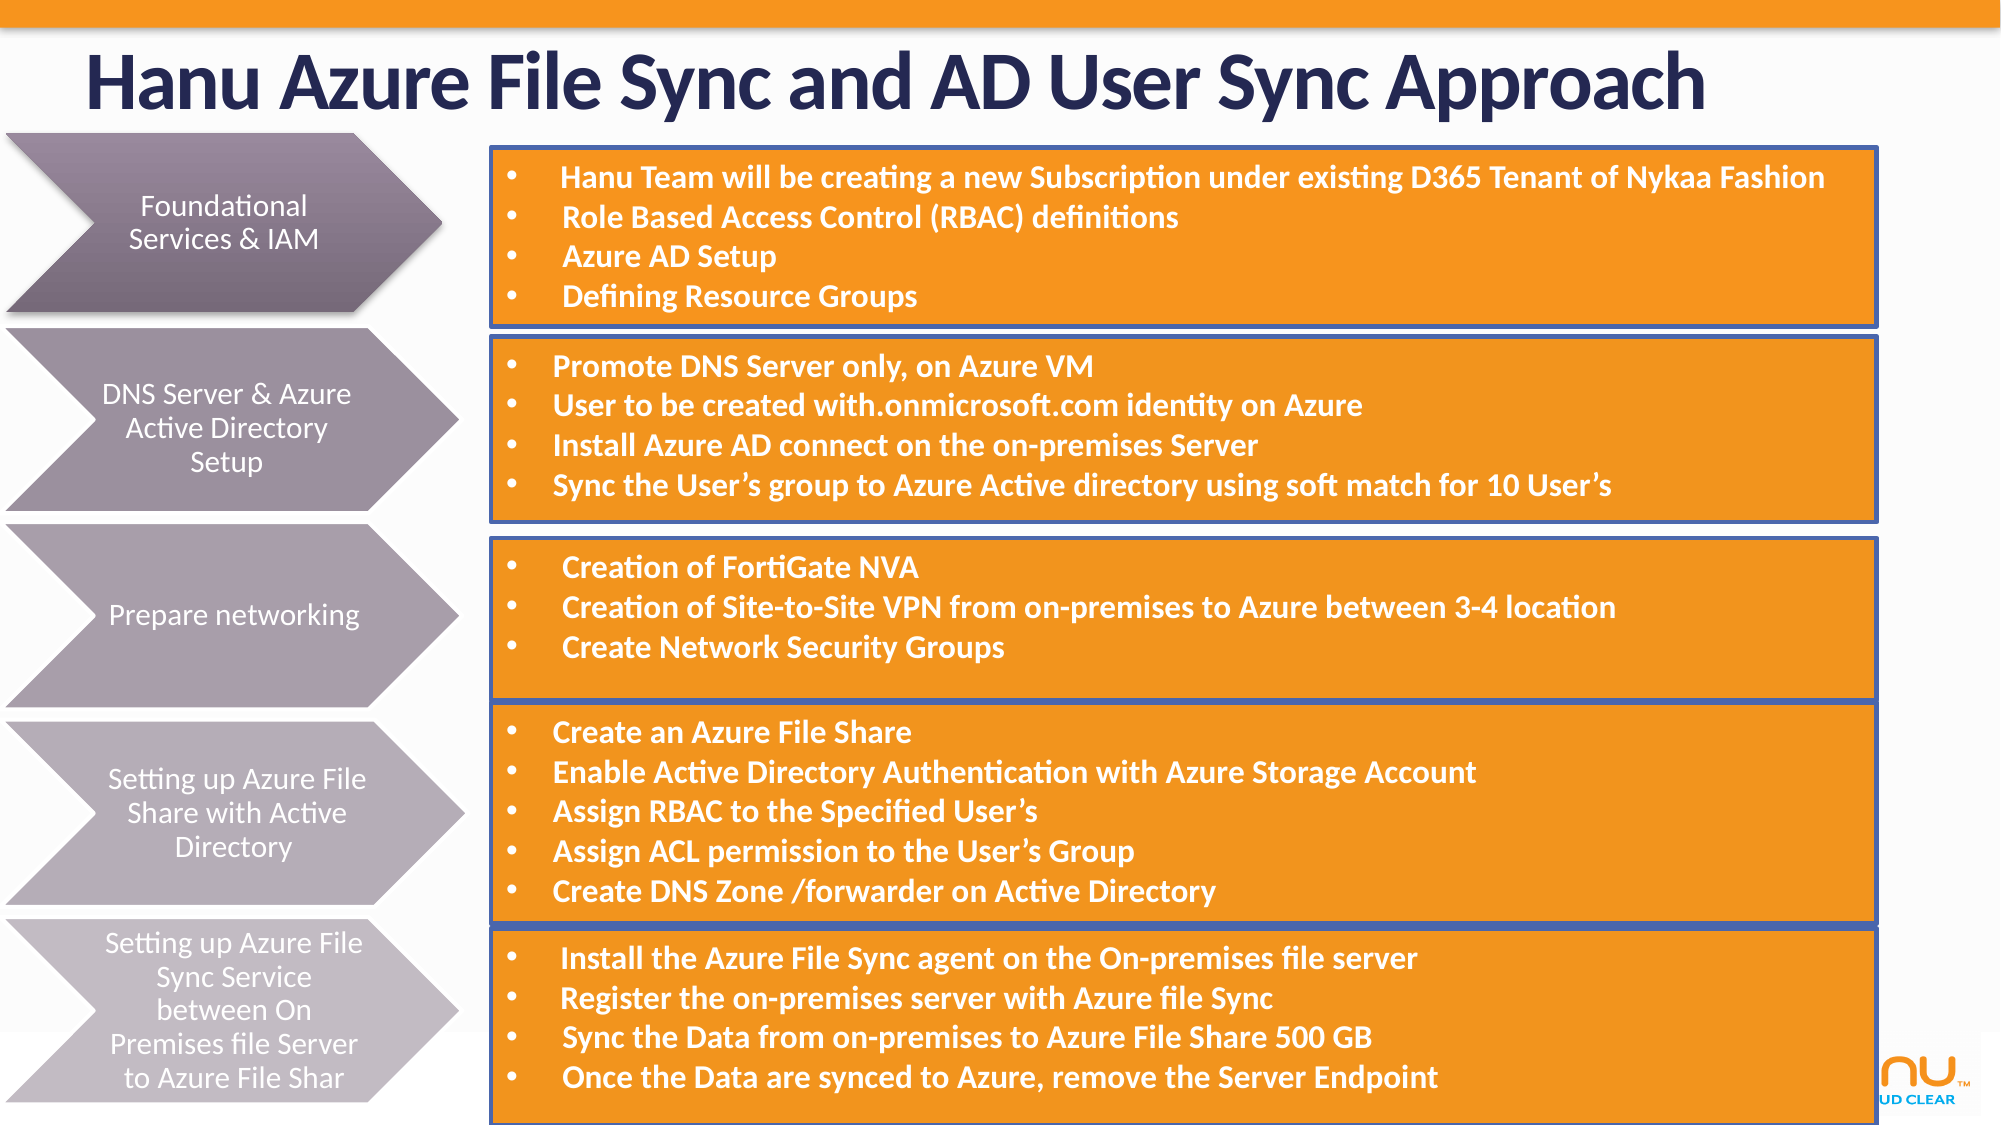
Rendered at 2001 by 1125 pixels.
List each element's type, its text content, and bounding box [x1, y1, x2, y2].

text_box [0, 325, 463, 521]
text_box Create an Azure File Share Enable Active Directory Authentication with Azure Storage Account Assign RBAC to the Specified User’s Assign ACL permission to the User’s Group Create DNS Zone /forwarder on Active Directory [491, 702, 1877, 924]
text_box Hanu Team will be creating a new Subscription under existing D365 Tenant of Nykaa Fashion Role Based Access Control (RBAC) definitions Azure AD Setup Defining Resource Groups [491, 147, 1877, 327]
text_box Install the Azure File Sync agent on the On-premises file server Register the on-premises server with Azure file Sync Sync the Data from on-premises to Azure File Share 500 GB Once the Data are synced to Azure, remove the Server Endpoint [491, 928, 1877, 1125]
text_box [0, 521, 463, 710]
title Hanu Azure File Sync and AD User Sync Approach [85, 37, 1915, 129]
text_box Promote DNS Server only, on Azure VM User to be created with.onmicrosoft.com identity on Azure Install Azure AD connect on the on-premises Server Sync the User’s group to Azure Active directory using soft match for 10 User’s [491, 336, 1877, 523]
text_box Foundational Services & IAM [6, 133, 443, 313]
text_box Creation of FortiGate NVA Creation of Site-to-Site VPN from on-premises to Azure between 3-4 location Create Network Security Groups [491, 538, 1877, 700]
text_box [0, 719, 469, 908]
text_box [0, 916, 463, 1105]
picture [1877, 1031, 1981, 1116]
